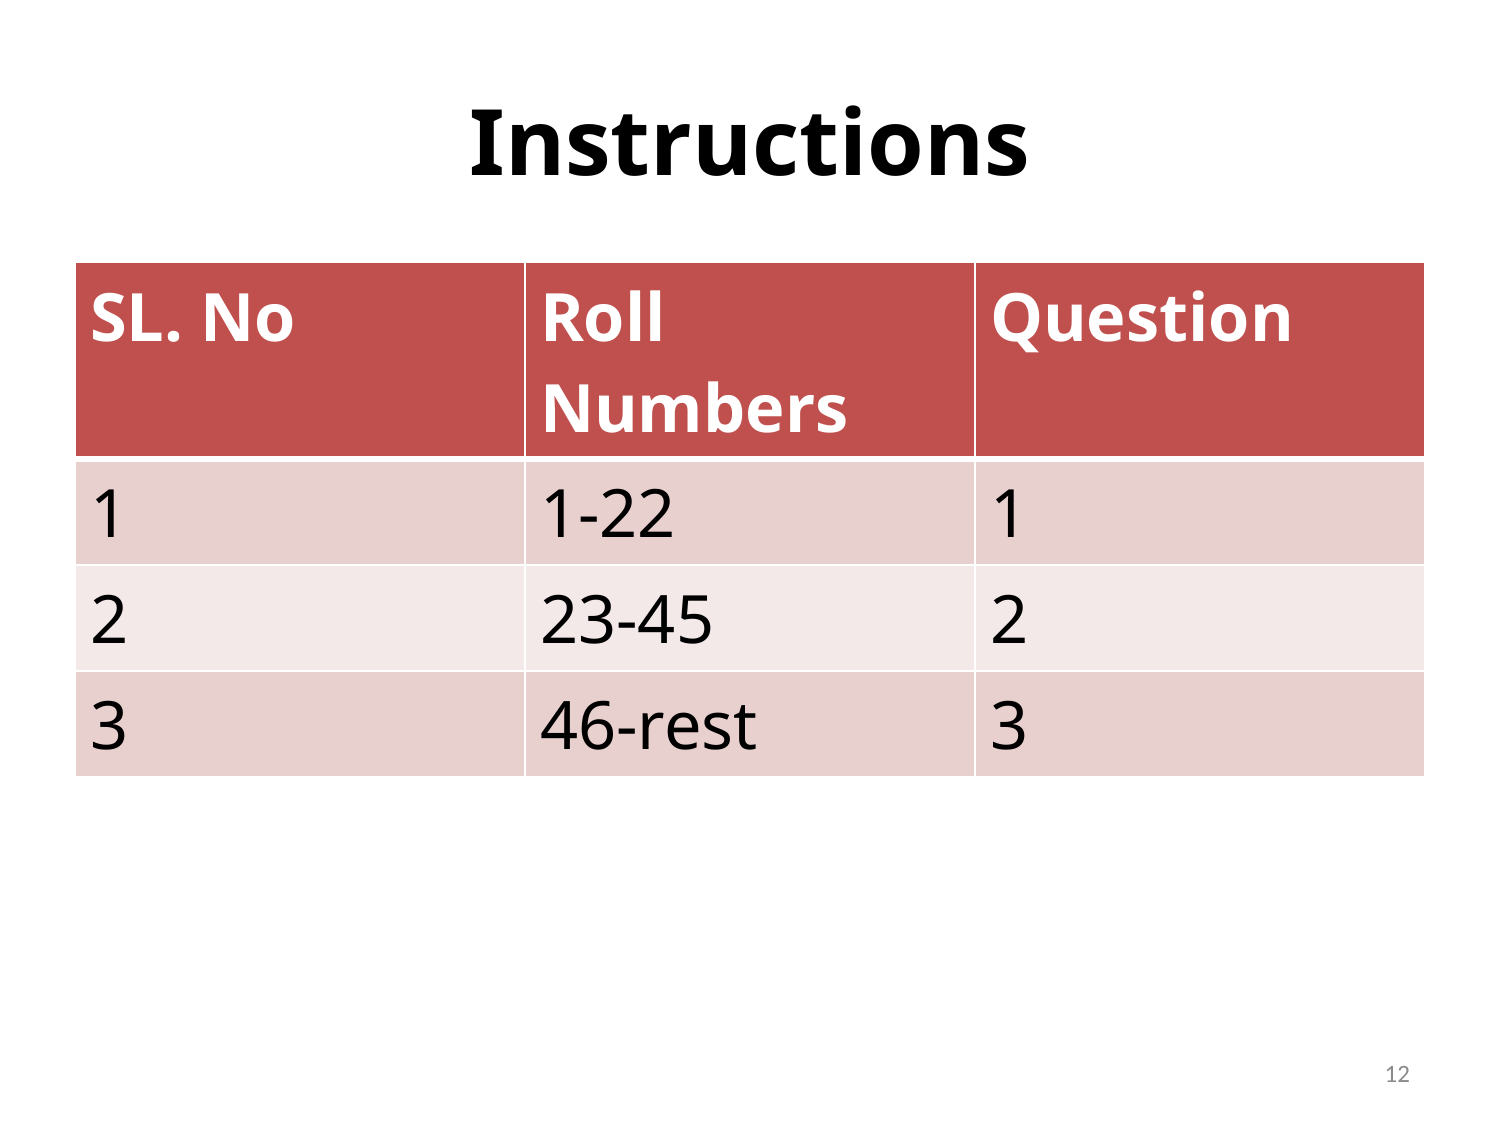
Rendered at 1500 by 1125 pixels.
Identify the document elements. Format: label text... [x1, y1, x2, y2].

table_header SL. No [76, 263, 524, 456]
title Instructions [75, 45, 1425, 233]
table_cell 2 [976, 566, 1424, 670]
table_cell 3 [976, 672, 1424, 776]
table_cell 2 [76, 566, 524, 670]
table_cell 46-rest [526, 672, 974, 776]
table_cell 1 [76, 462, 524, 564]
table_cell 1 [976, 462, 1424, 564]
table_header Question [976, 263, 1424, 456]
table_header Roll Numbers [526, 263, 974, 456]
table_cell 23-45 [526, 566, 974, 670]
table_cell 3 [76, 672, 524, 776]
slide_number 12 [1074, 1042, 1425, 1103]
table_cell 1-22 [526, 462, 974, 564]
